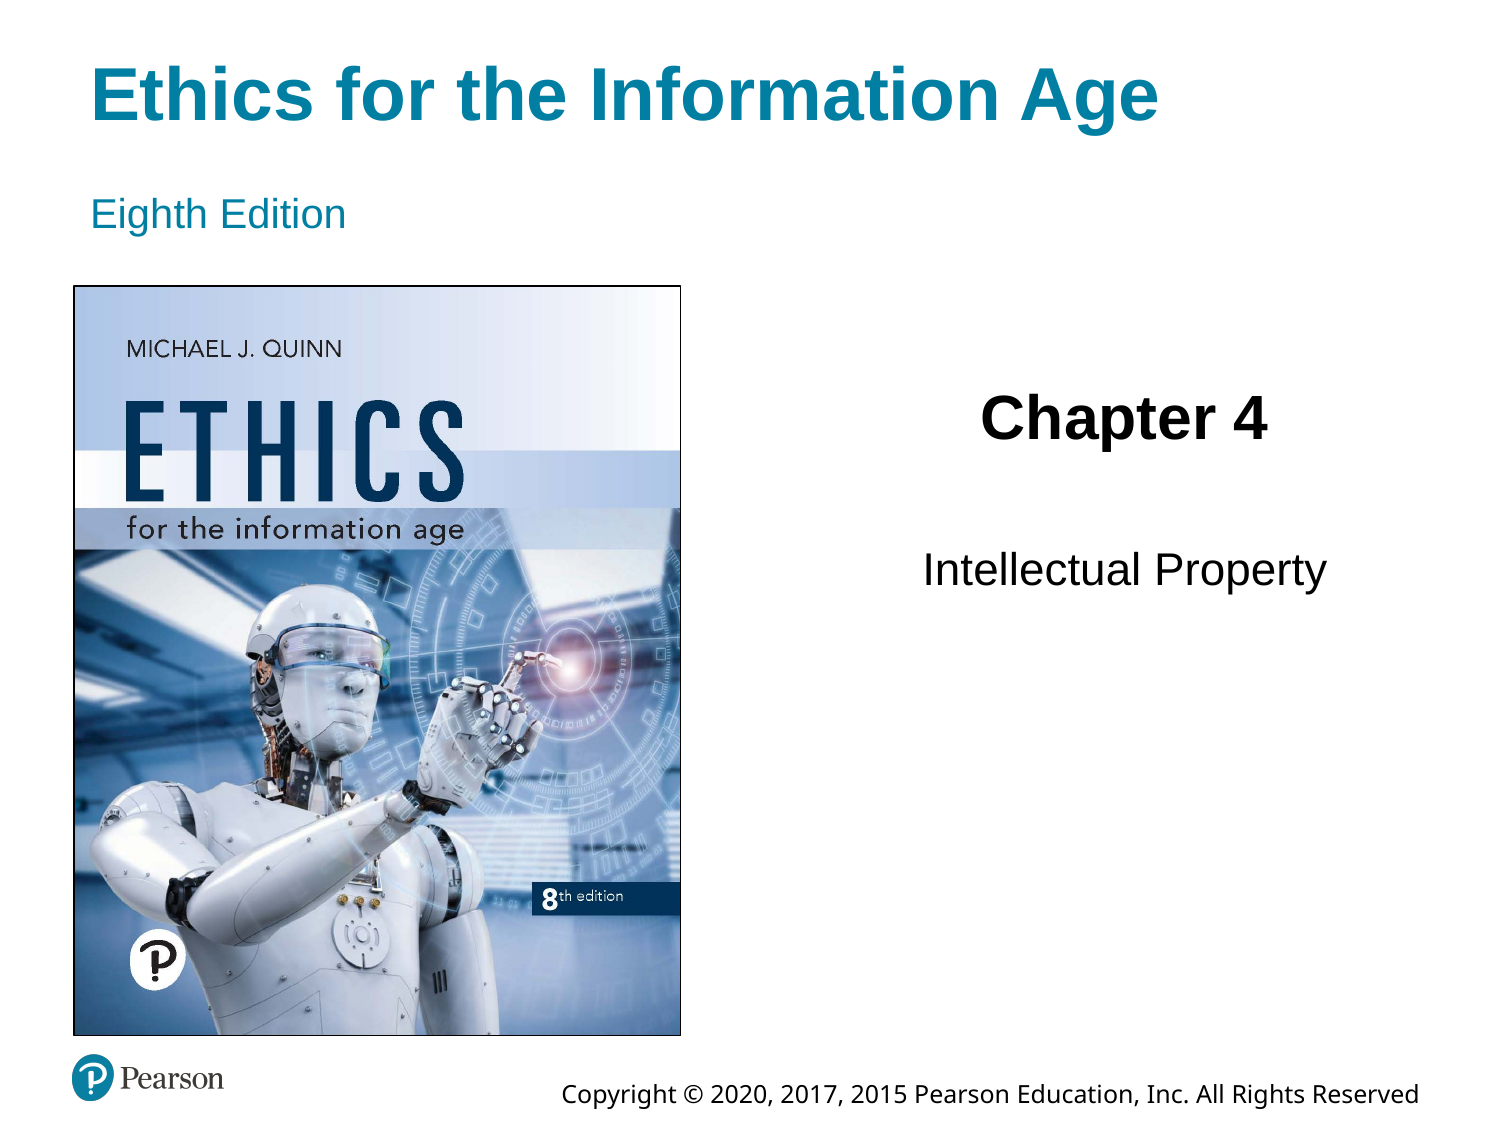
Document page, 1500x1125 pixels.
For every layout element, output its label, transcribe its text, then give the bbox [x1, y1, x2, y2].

picture [80, 1063, 106, 1088]
list Intellectual Property [825, 525, 1425, 663]
picture [98, 1054, 224, 1101]
title Ethics for the Information Age [75, 35, 1425, 146]
list Chapter 4 [825, 327, 1425, 467]
list Eighth Edition [75, 174, 1425, 249]
picture [72, 1054, 88, 1070]
list Copyright © 2020, 2017, 2015 Pearson Education, Inc. All Rights Reserved [450, 1063, 1437, 1124]
picture [74, 286, 681, 1036]
picture [72, 1087, 83, 1101]
